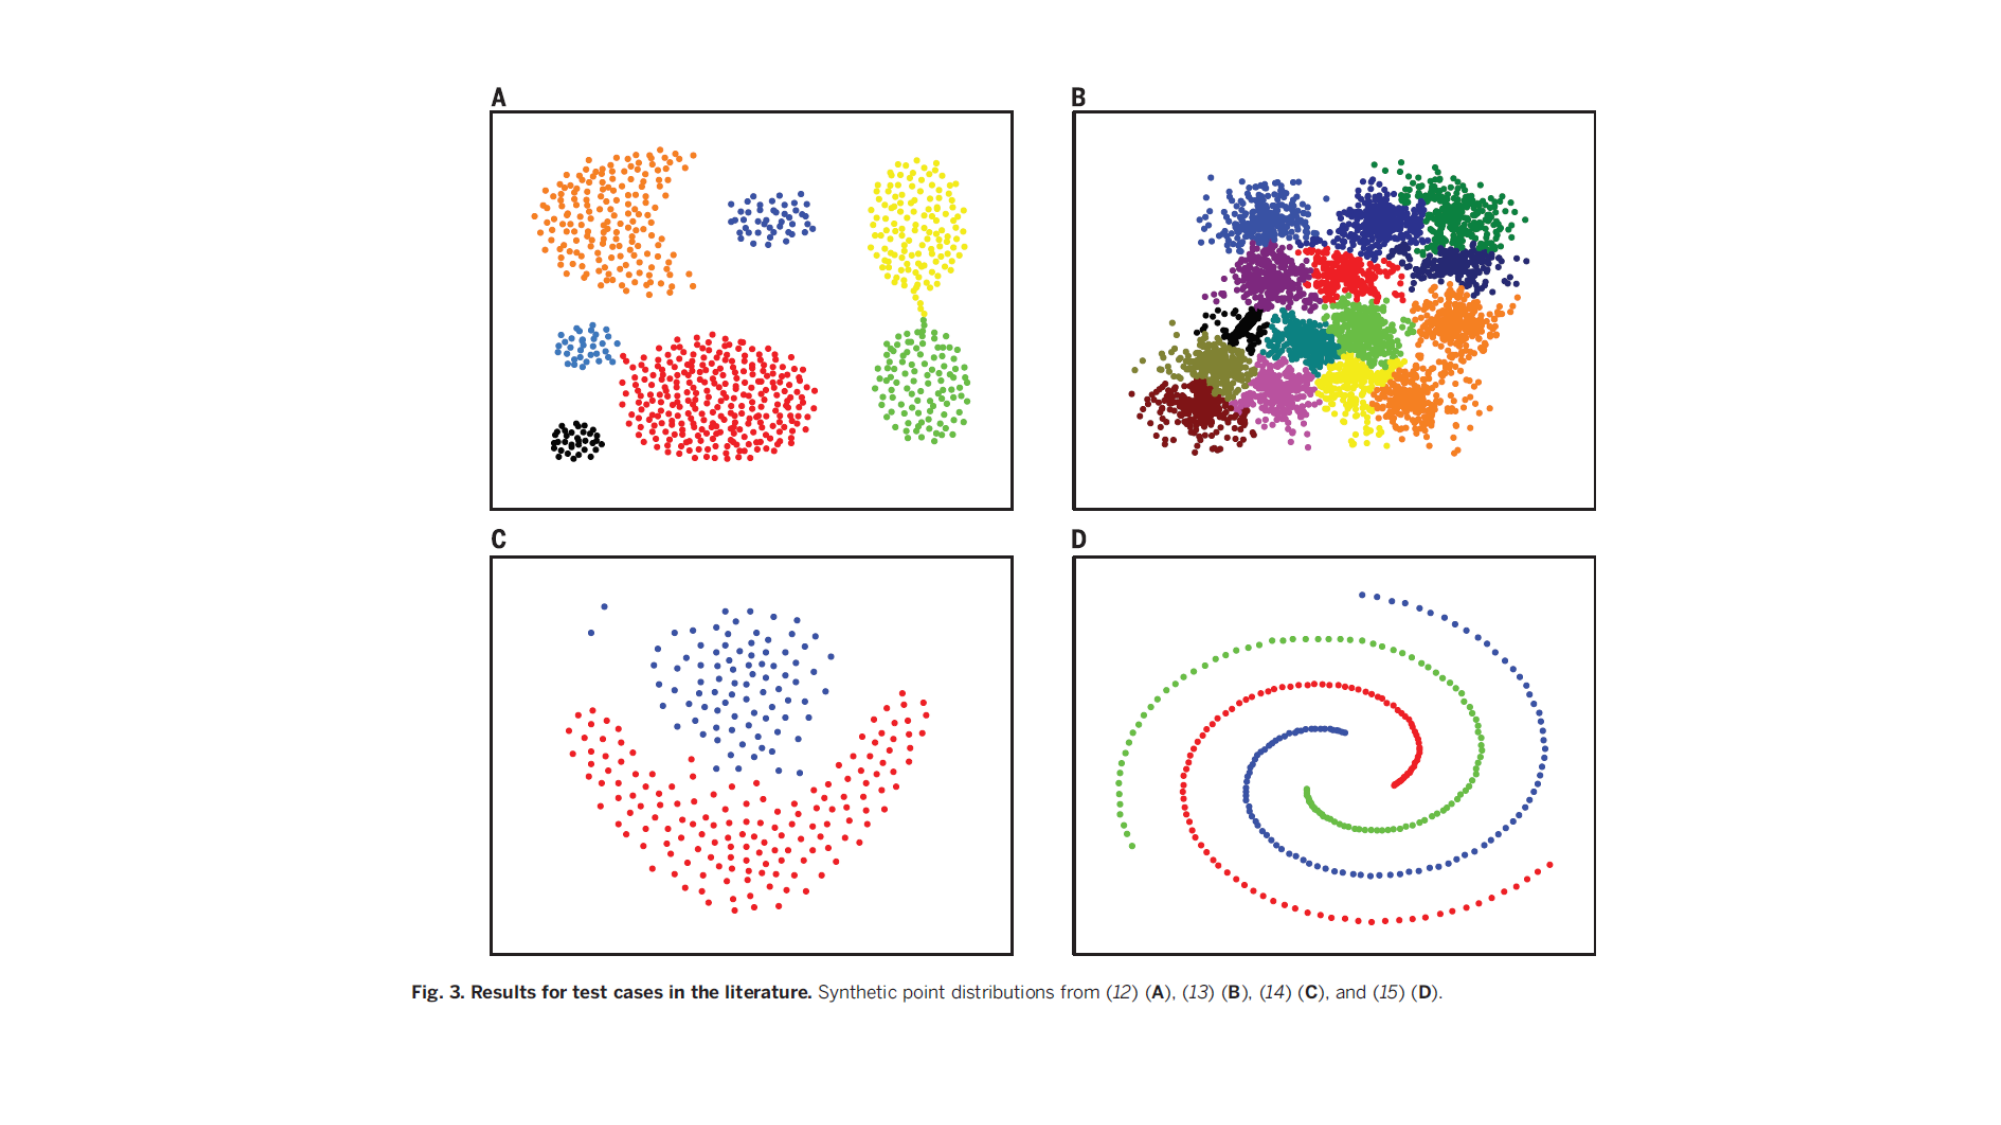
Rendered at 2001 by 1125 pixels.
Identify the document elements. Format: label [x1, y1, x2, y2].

picture [371, 69, 1631, 1008]
